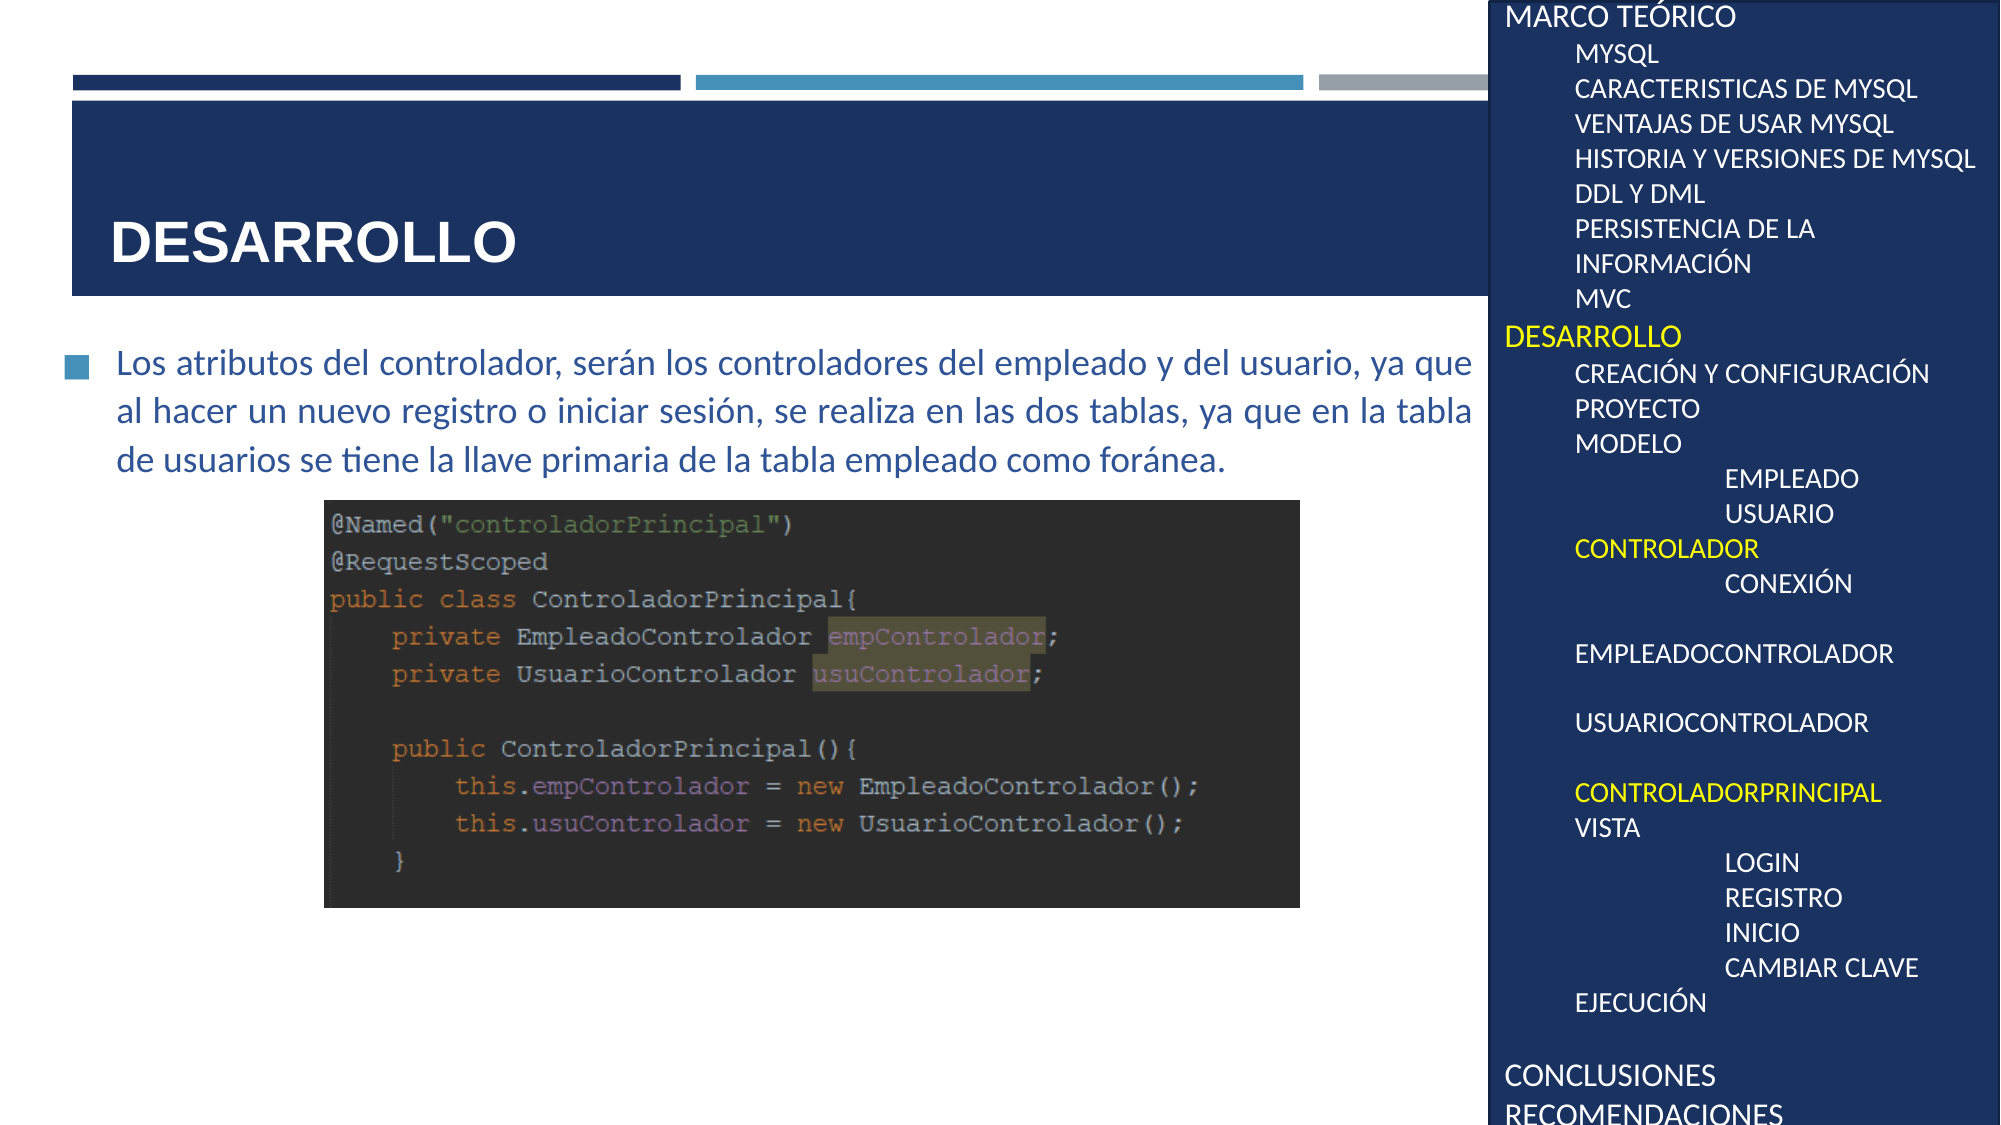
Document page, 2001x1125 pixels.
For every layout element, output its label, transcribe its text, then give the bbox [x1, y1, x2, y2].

text_box OBJETIVOS MARCO TEÓRICO MYSQL CARACTERISTICAS DE MYSQL VENTAJAS DE USAR MYSQL HISTORIA Y VERSIONES DE MYSQL DDL Y DML PERSISTENCIA DE LA INFORMACIÓN MVC DESARROLLO CREACIÓN Y CONFIGURACIÓN PROYECTO MODELO EMPLEADO USUARIO CONTROLADOR CONEXIÓN EMPLEADOCONTROLADOR USUARIOCONTROLADOR CONTROLADORPRINCIPAL VISTA LOGIN REGISTRO INICIO CAMBIAR CLAVE EJECUCIÓN CONCLUSIONES RECOMENDACIONES REFERENCIAS [1489, 1, 2000, 1125]
list Los atributos del controlador, serán los controladores del empleado y del usuario, ya que al hacer un nuevo registro o iniciar sesión, se realiza en las dos tablas, ya que en la tabla de usuarios se tiene la llave primaria de la tabla empleado como foránea. [26, 0, 1490, 942]
picture [323, 500, 1300, 908]
